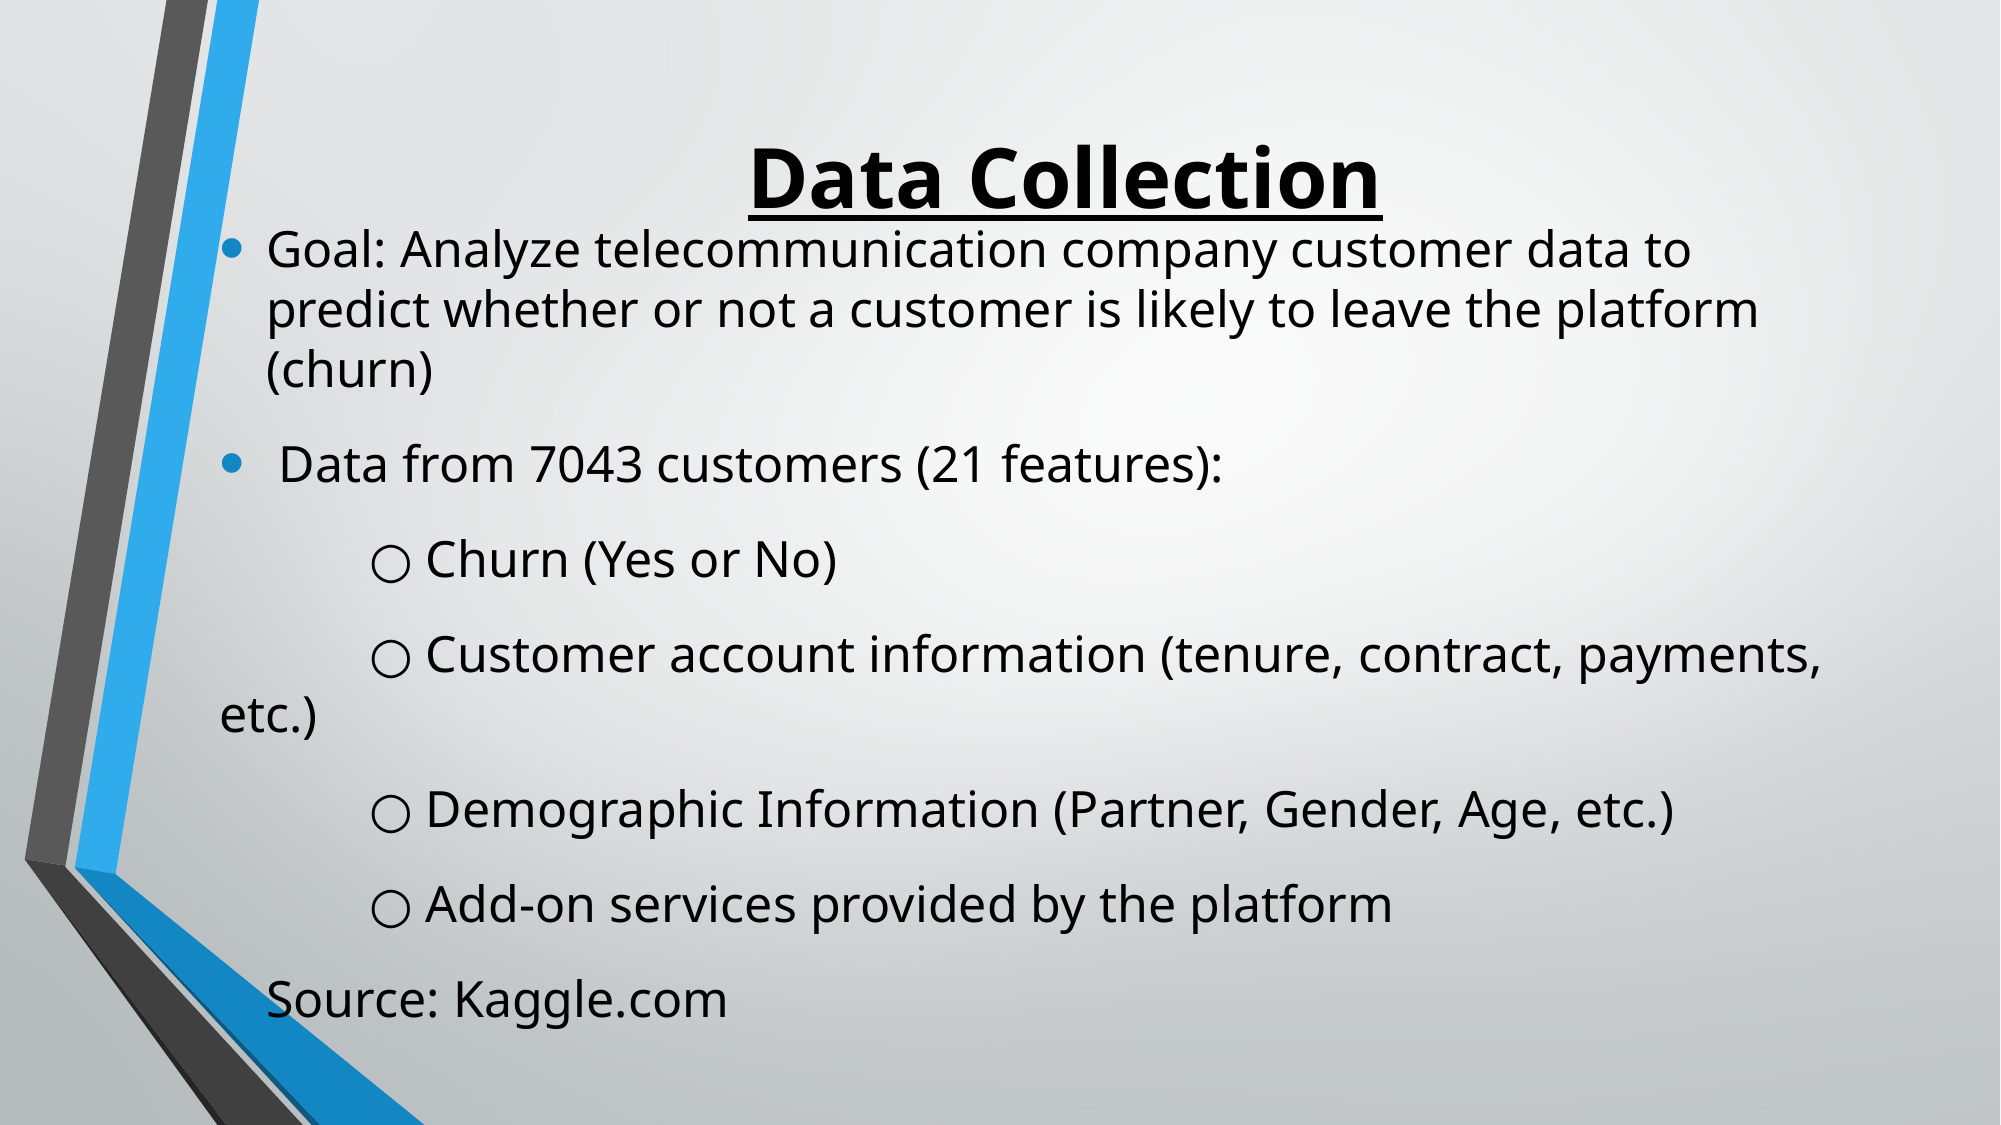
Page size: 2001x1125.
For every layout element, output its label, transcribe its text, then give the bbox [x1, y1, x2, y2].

list Goal: Analyze telecommunication company customer data to predict whether or not a customer is likely to leave the platform (churn) Data from 7043 customers (21 features): ○ Churn (Yes or No) ○ Customer account information (tenure, contract, payments, etc.) ○ Demographic Information (Partner, Gender, Age, etc.) ○ Add-on services provided by the platform Source: Kaggle.com [204, 366, 1848, 879]
title Data Collection [243, 31, 1887, 319]
